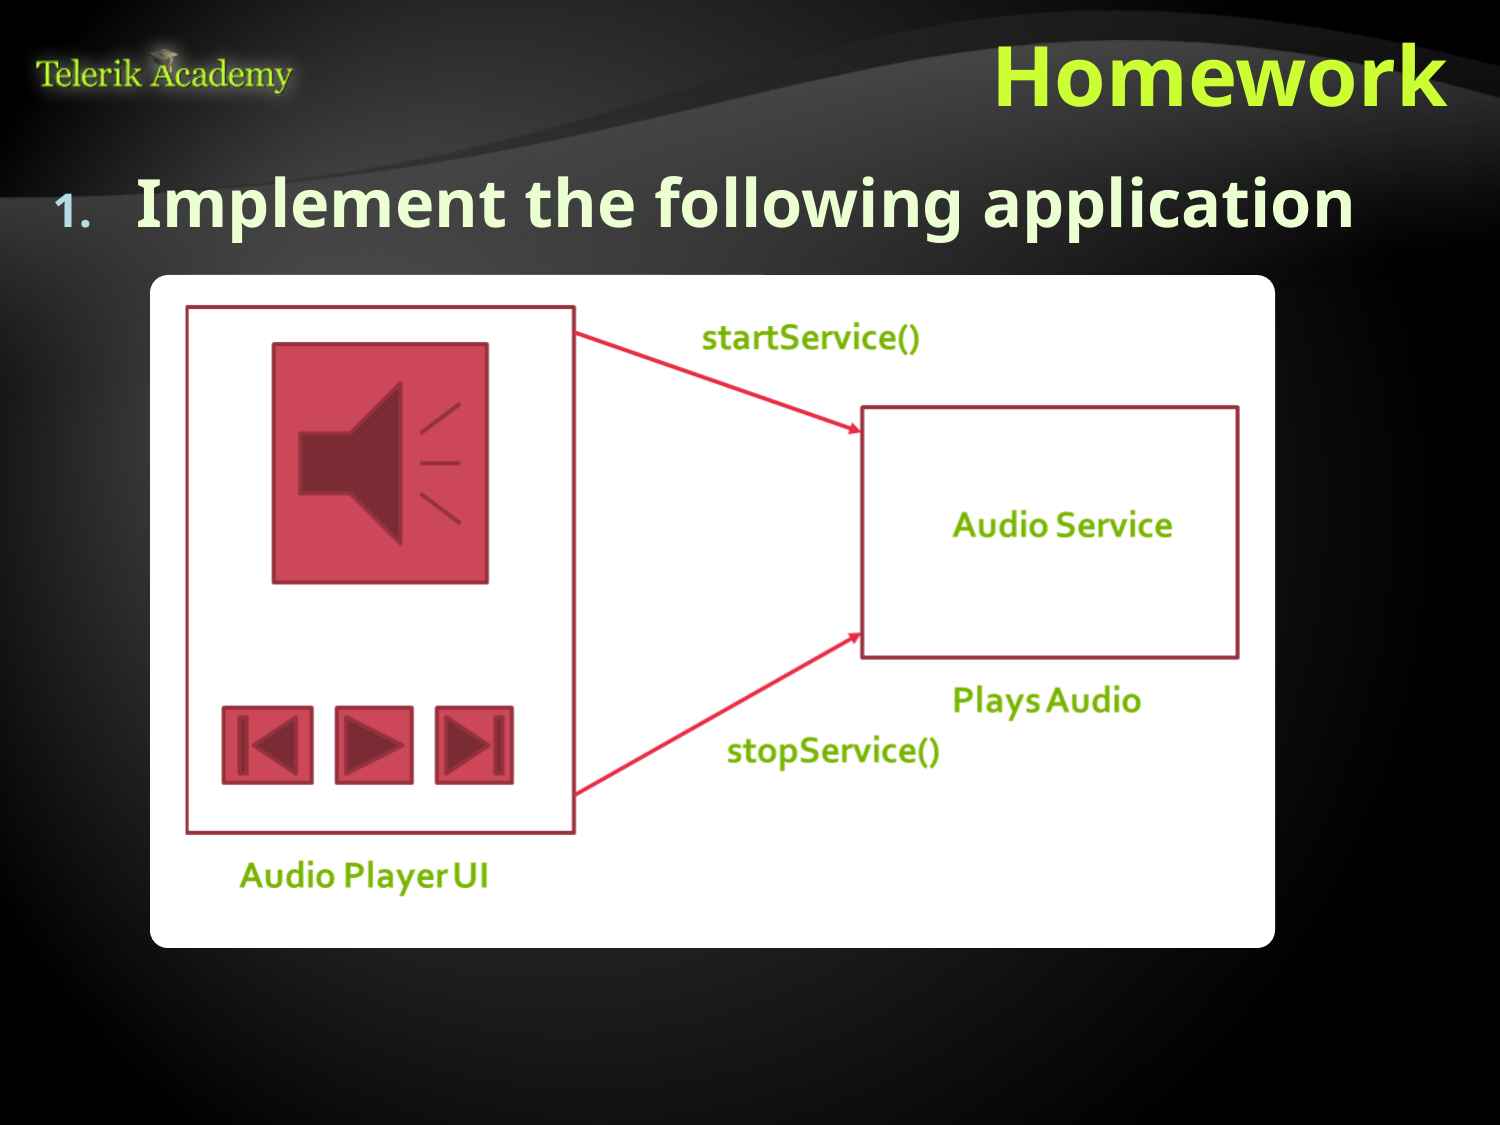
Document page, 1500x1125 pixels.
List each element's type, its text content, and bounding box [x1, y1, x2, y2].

picture [0, 0, 1500, 1125]
list Implement the following application [37, 149, 1463, 1100]
title Homework [300, 12, 1463, 149]
